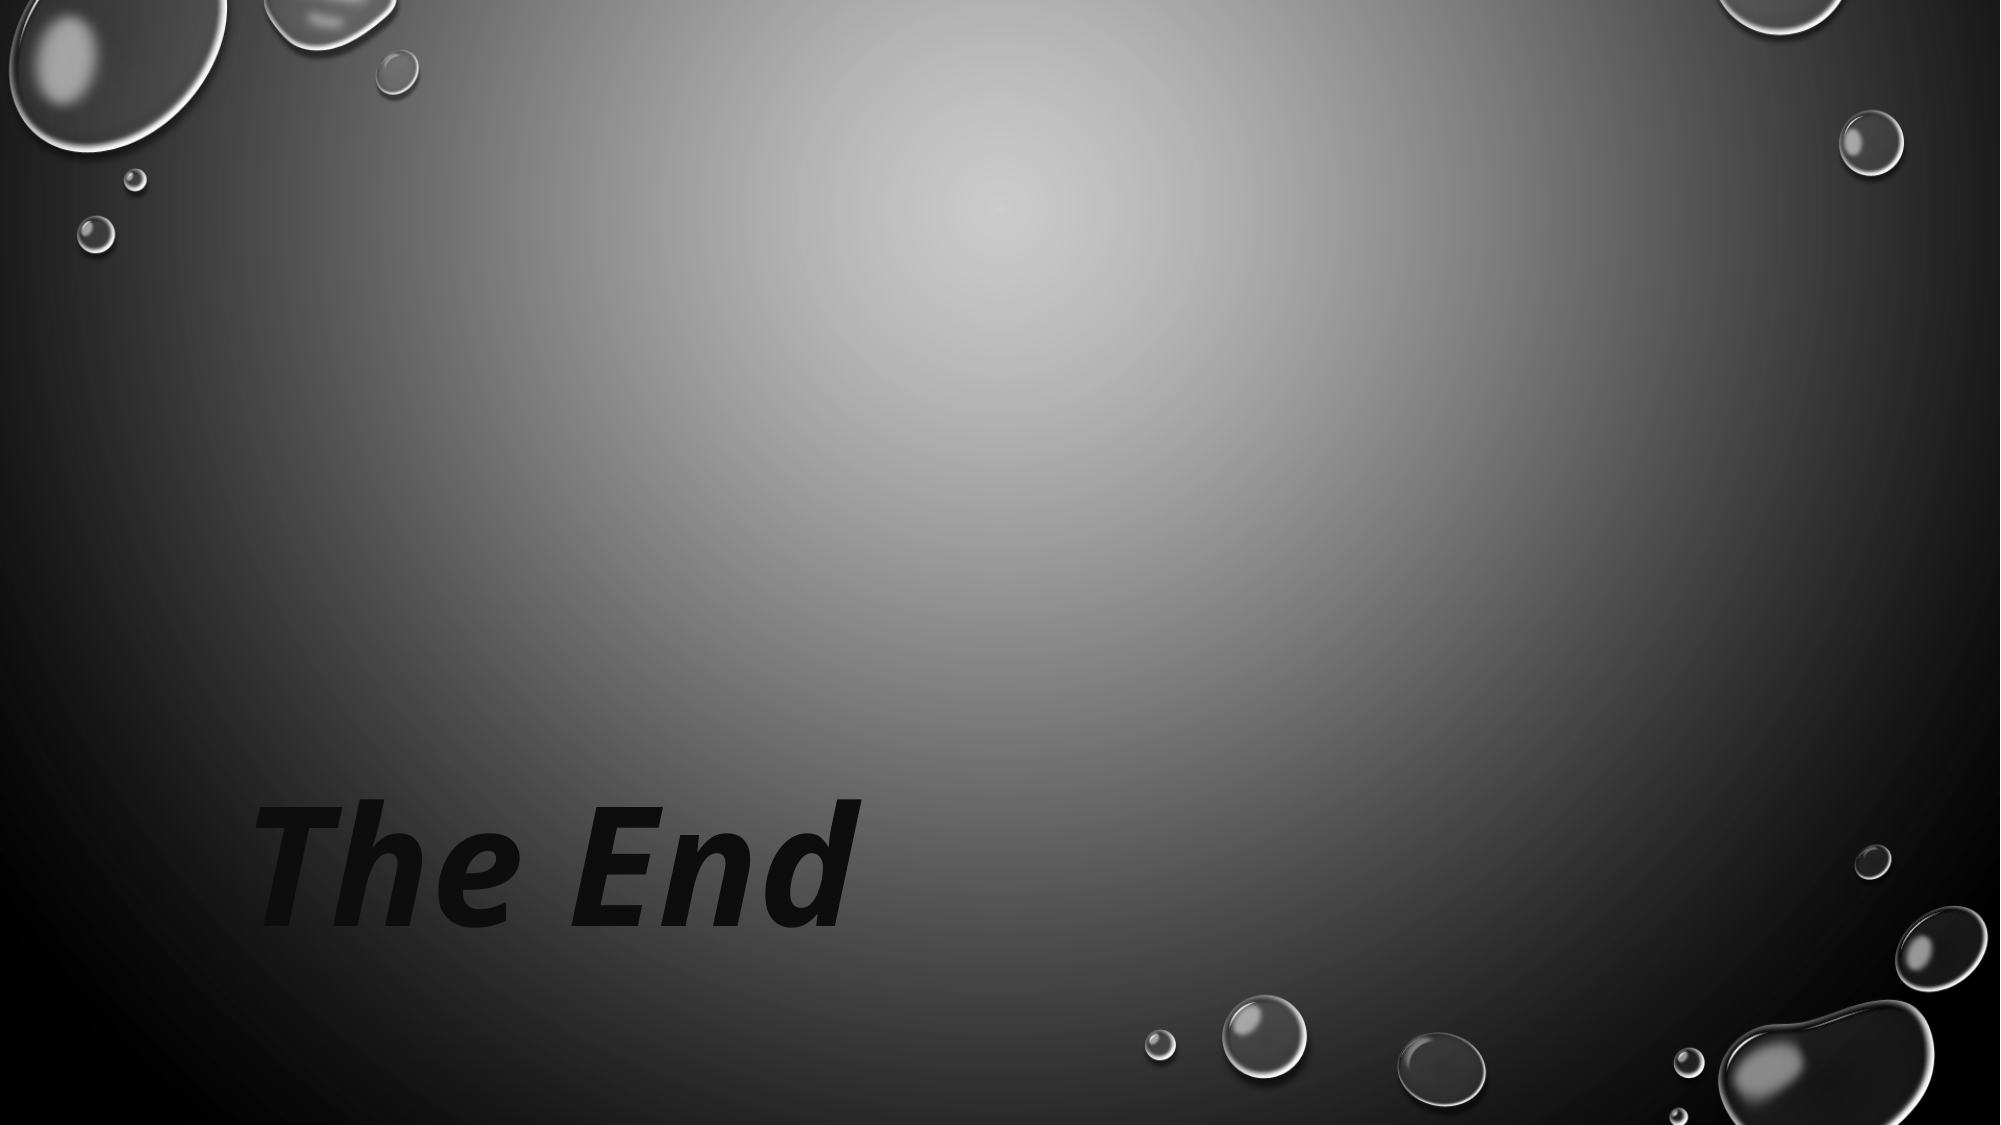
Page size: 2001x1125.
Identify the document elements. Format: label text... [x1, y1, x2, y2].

text_box The End [227, 752, 1338, 968]
picture [0, 0, 2000, 1125]
